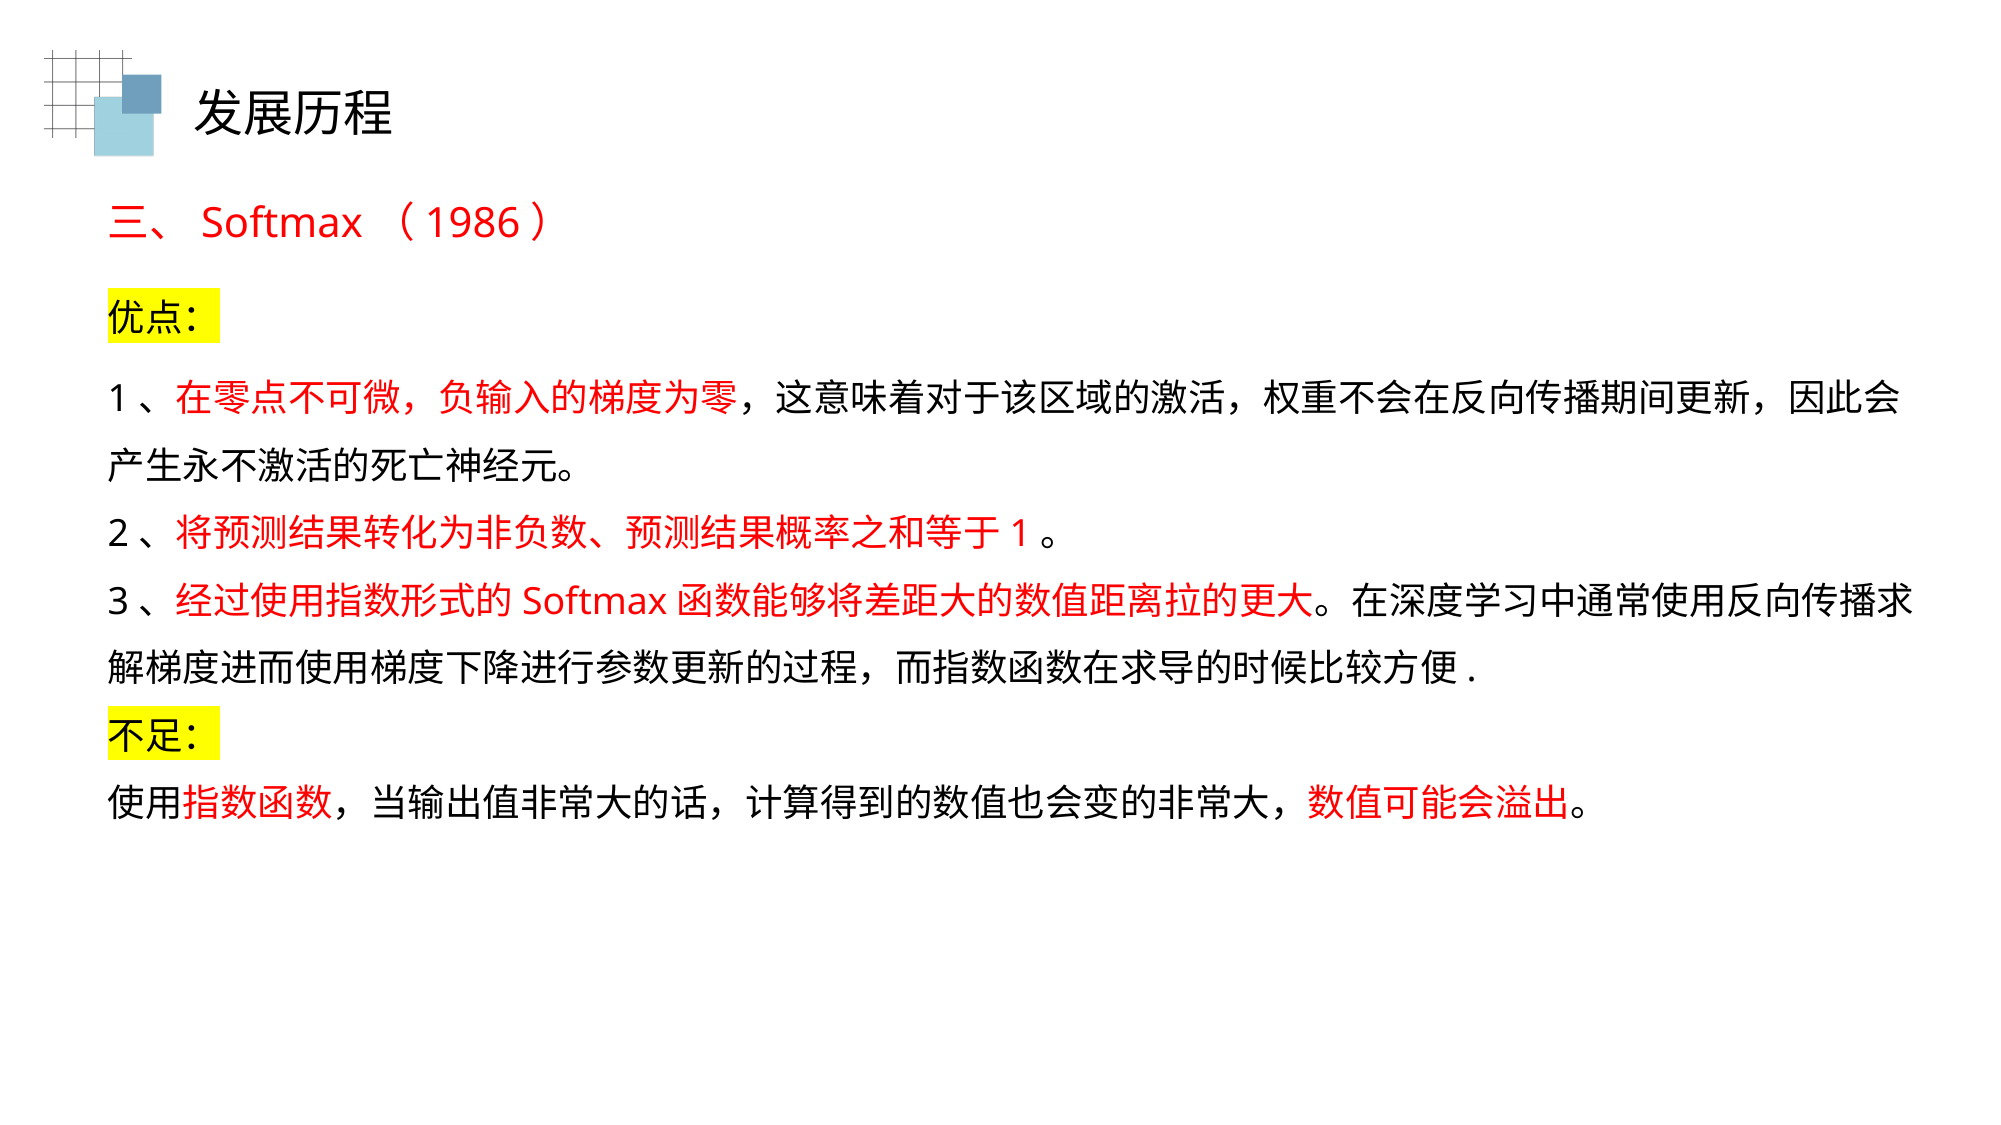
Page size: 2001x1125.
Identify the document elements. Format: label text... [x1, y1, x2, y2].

text_box 优点： 1、在零点不可微，负输入的梯度为零，这意味着对于该区域的激活，权重不会在反向传播期间更新，因此会产生永不激活的死亡神经元。 2、将预测结果转化为非负数、预测结果概率之和等于1。 3、经过使用指数形式的Softmax函数能够将差距大的数值距离拉的更大。在深度学习中通常使用反向传播求解梯度进而使用梯度下降进行参数更新的过程，而指数函数在求导的时候比较方便. 不足： 使用指数函数，当输出值非常大的话，计算得到的数值也会变的非常大，数值可能会溢出。 [92, 264, 1952, 832]
text_box 三、Softmax（1986） [92, 188, 819, 254]
text_box [157, 73, 162, 115]
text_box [43, 50, 157, 190]
text_box 发展历程 [173, 74, 415, 150]
